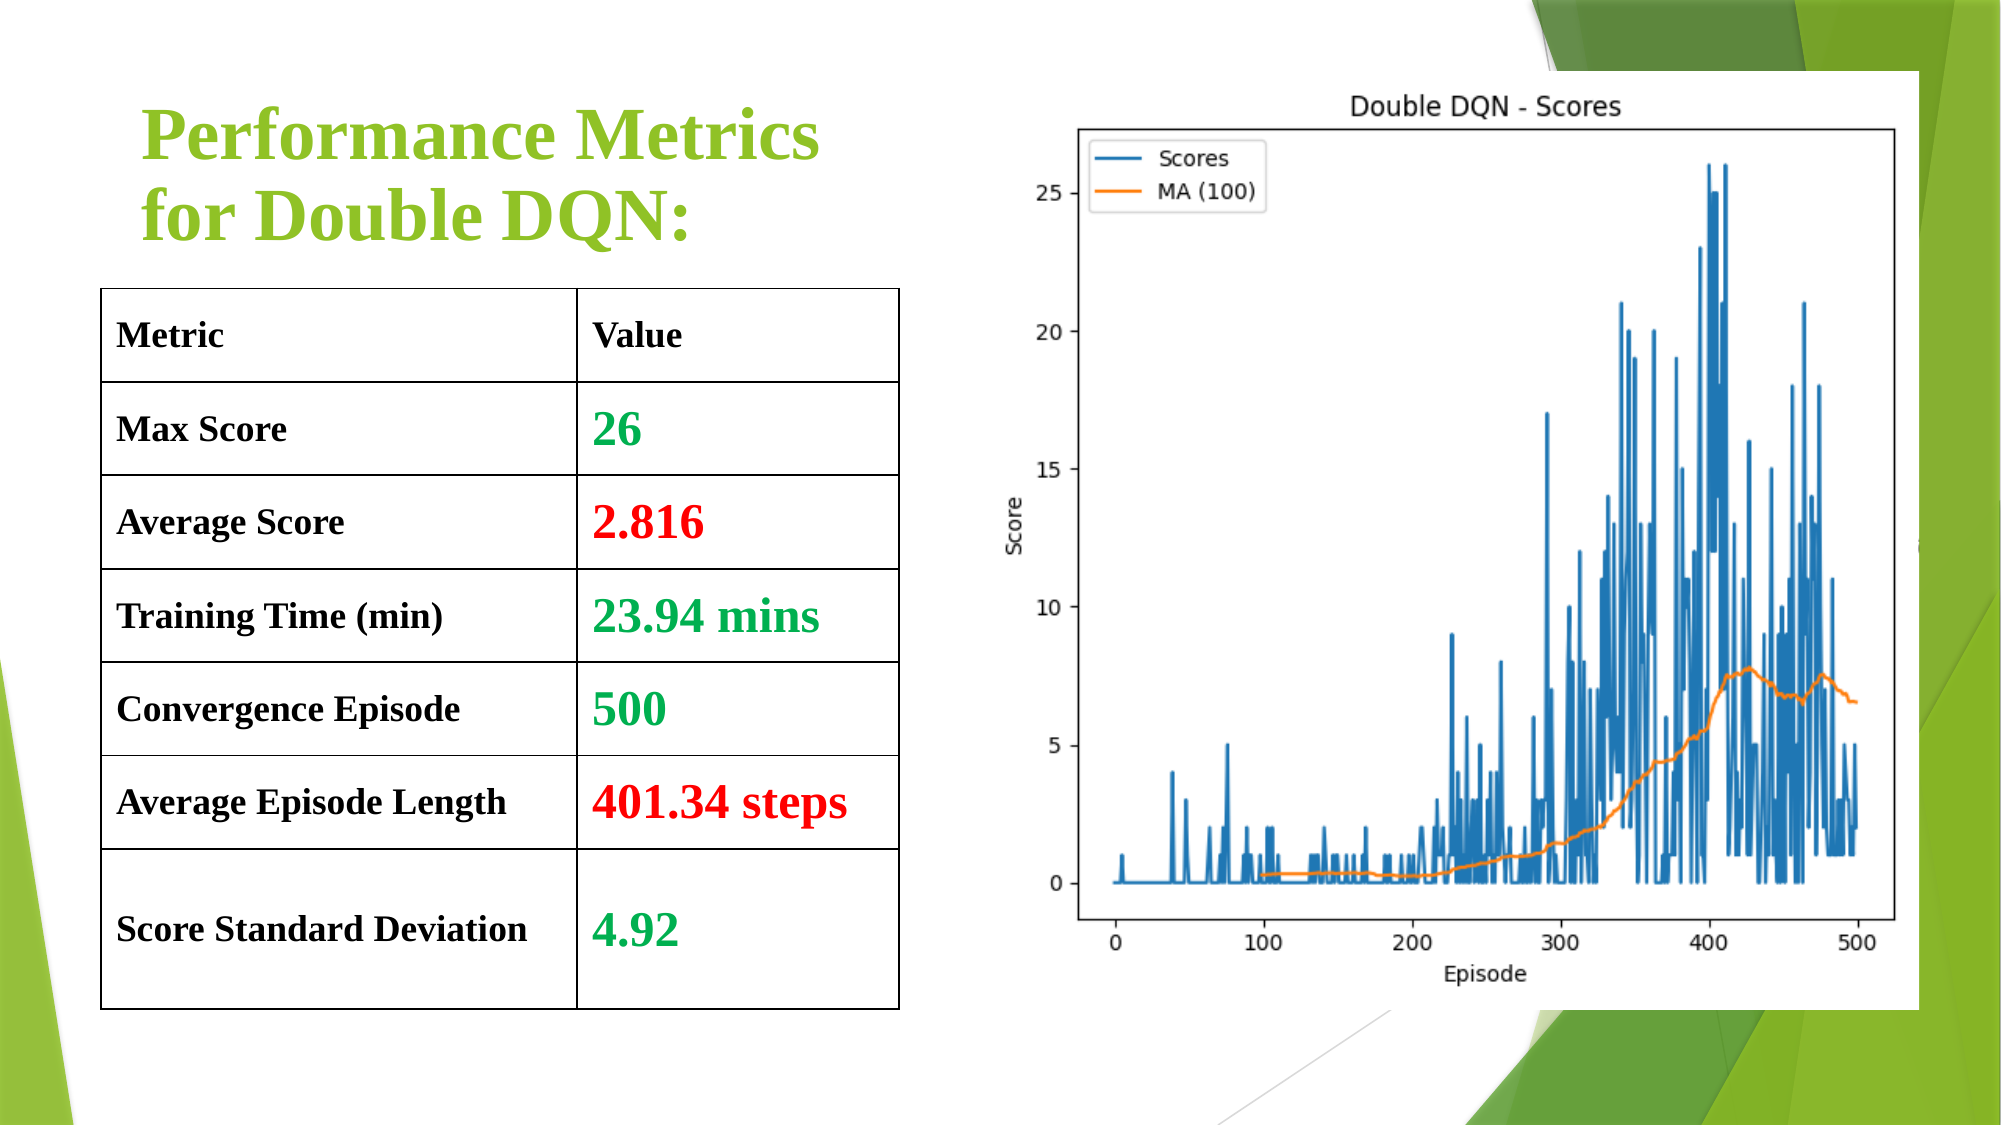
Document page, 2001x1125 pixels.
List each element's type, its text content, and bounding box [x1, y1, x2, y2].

table_header Value [578, 289, 898, 381]
table_cell 4.92 [578, 850, 898, 1008]
table_header Metric [102, 289, 576, 381]
table_cell Average Score [102, 476, 576, 568]
table_cell 23.94 mins [578, 570, 898, 661]
table_cell Max Score [102, 383, 576, 474]
table_cell 500 [578, 663, 898, 755]
table_cell 26 [578, 383, 898, 474]
table_cell Average Episode Length [102, 756, 576, 848]
picture [981, 66, 1920, 1010]
table_cell 401.34 steps [578, 756, 898, 848]
text_box Performance Metrics for Double DQN: [126, 87, 933, 282]
table_cell Score Standard Deviation [102, 850, 576, 1008]
table_cell Training Time (min) [102, 570, 576, 661]
table_cell 2.816 [578, 476, 898, 568]
table_cell Convergence Episode [102, 663, 576, 755]
